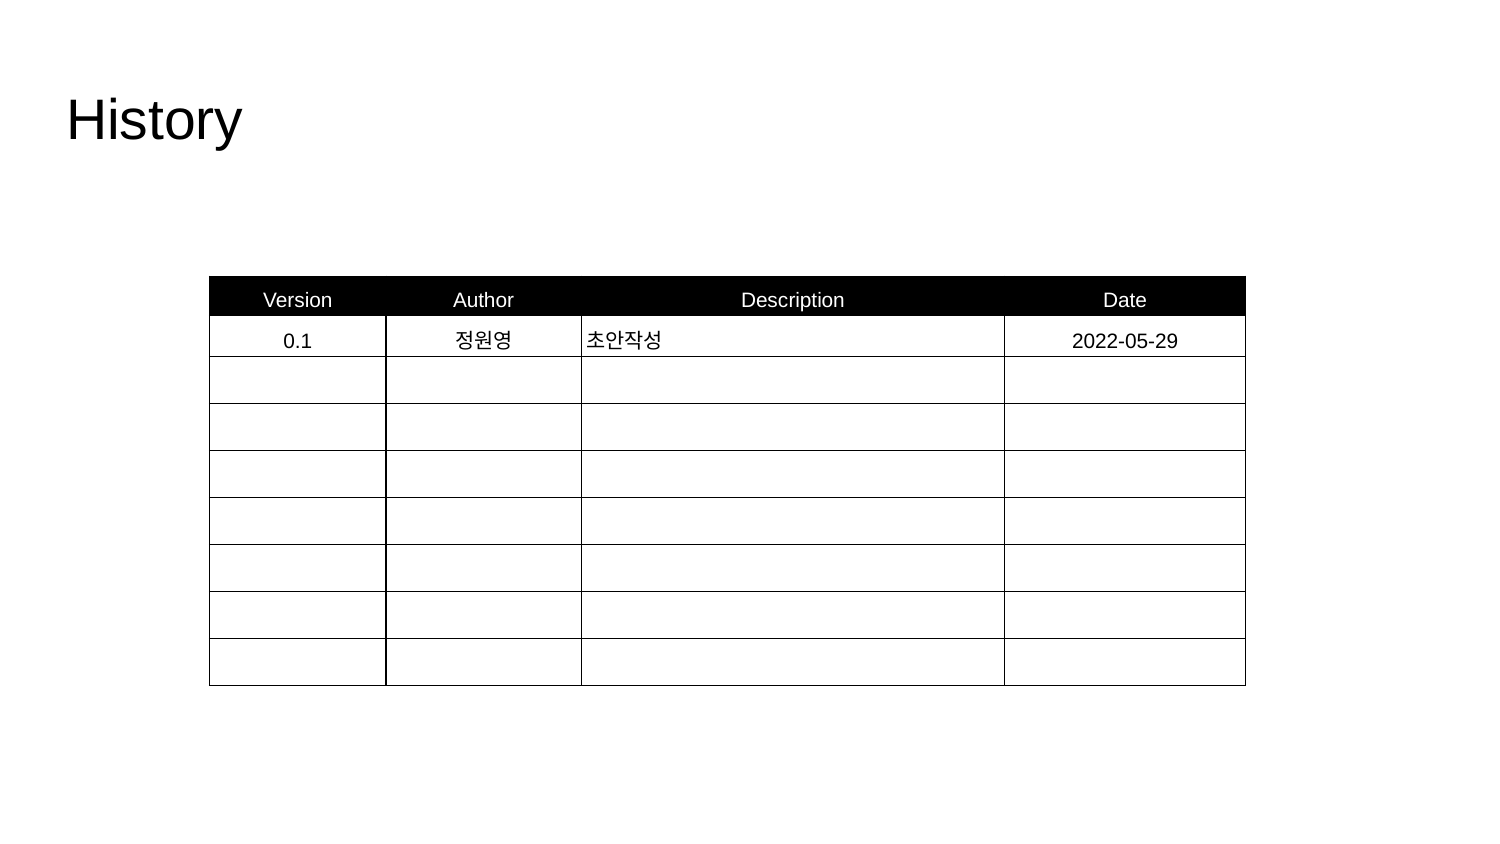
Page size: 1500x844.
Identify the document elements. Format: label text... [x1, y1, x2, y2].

table_cell [210, 451, 385, 497]
table_cell [582, 357, 1004, 403]
table_cell [387, 498, 581, 544]
table_header Date [1005, 277, 1245, 315]
table_cell [387, 404, 581, 450]
table_cell [582, 404, 1004, 450]
table_cell [582, 451, 1004, 497]
table_cell [210, 404, 385, 450]
table_cell [1005, 451, 1245, 497]
table_cell [210, 498, 385, 544]
table_header Author [387, 277, 581, 315]
table_cell [387, 592, 581, 638]
table_cell [582, 639, 1004, 685]
table_cell [387, 357, 581, 403]
table_cell [1005, 639, 1245, 685]
table_cell [1005, 404, 1245, 450]
table_cell [210, 545, 385, 591]
table_cell [387, 451, 581, 497]
table_cell [210, 639, 385, 685]
table_cell [210, 592, 385, 638]
table_cell [582, 592, 1004, 638]
table_cell [387, 639, 581, 685]
table_cell [1005, 545, 1245, 591]
table_header Description [582, 277, 1004, 315]
table_cell 0.1 [210, 316, 385, 356]
table_cell [1005, 357, 1245, 403]
table_cell 정원영 [387, 316, 581, 356]
table_cell [1005, 498, 1245, 544]
table_cell [582, 545, 1004, 591]
table_cell [1005, 592, 1245, 638]
table_cell 초안작성 [582, 316, 1004, 356]
table_cell [210, 357, 385, 403]
title History [51, 72, 1449, 167]
table_cell [582, 498, 1004, 544]
table_cell [387, 545, 581, 591]
table_header Version [210, 277, 385, 315]
table_cell 2022-05-29 [1005, 316, 1245, 356]
